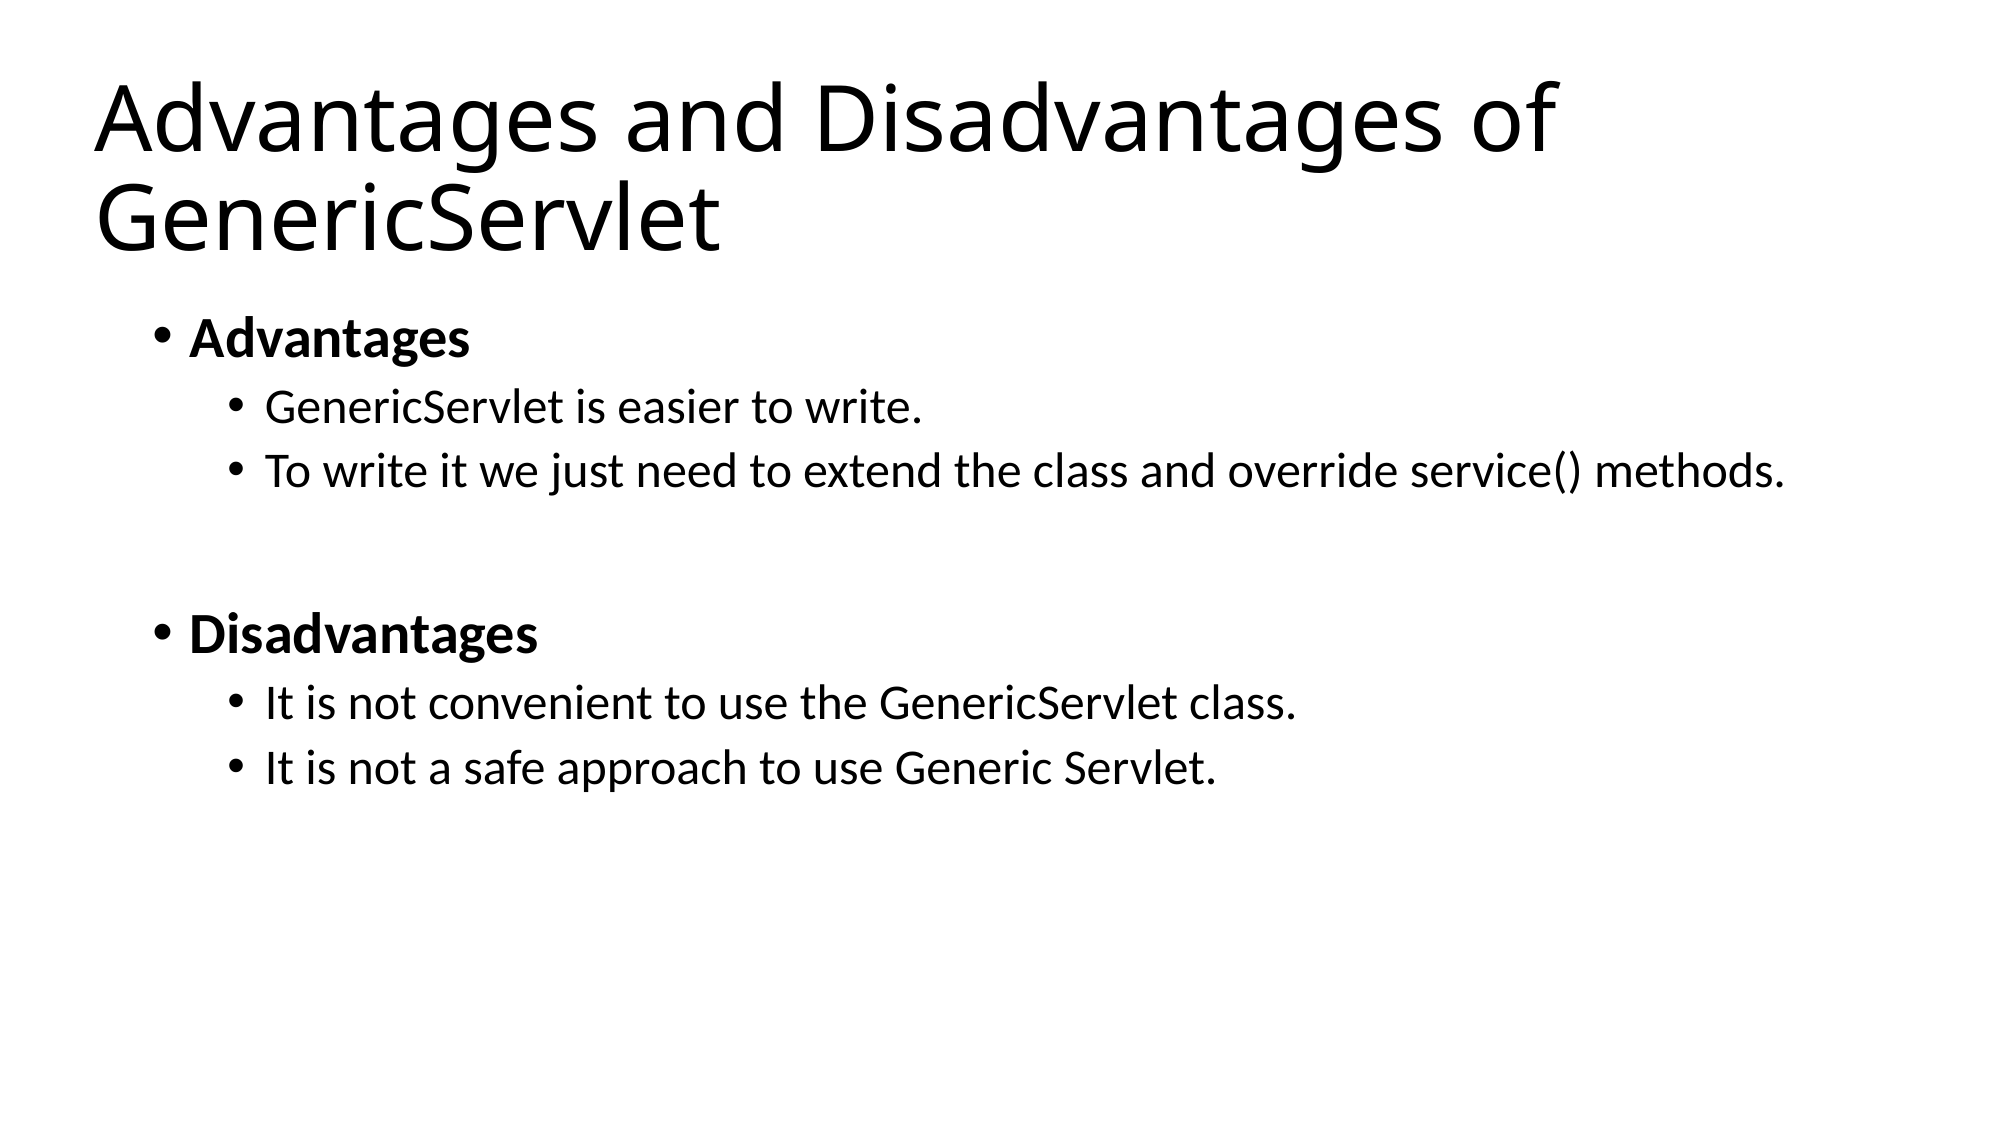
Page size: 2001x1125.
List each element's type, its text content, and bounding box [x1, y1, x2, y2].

list Advantages GenericServlet is easier to write. To write it we just need to extend the class and override service() methods. Disadvantages It is not convenient to use the GenericServlet class. It is not a safe approach to use Generic Servlet. [137, 299, 1863, 1014]
title Advantages and Disadvantages of GenericServlet [79, 62, 1921, 280]
